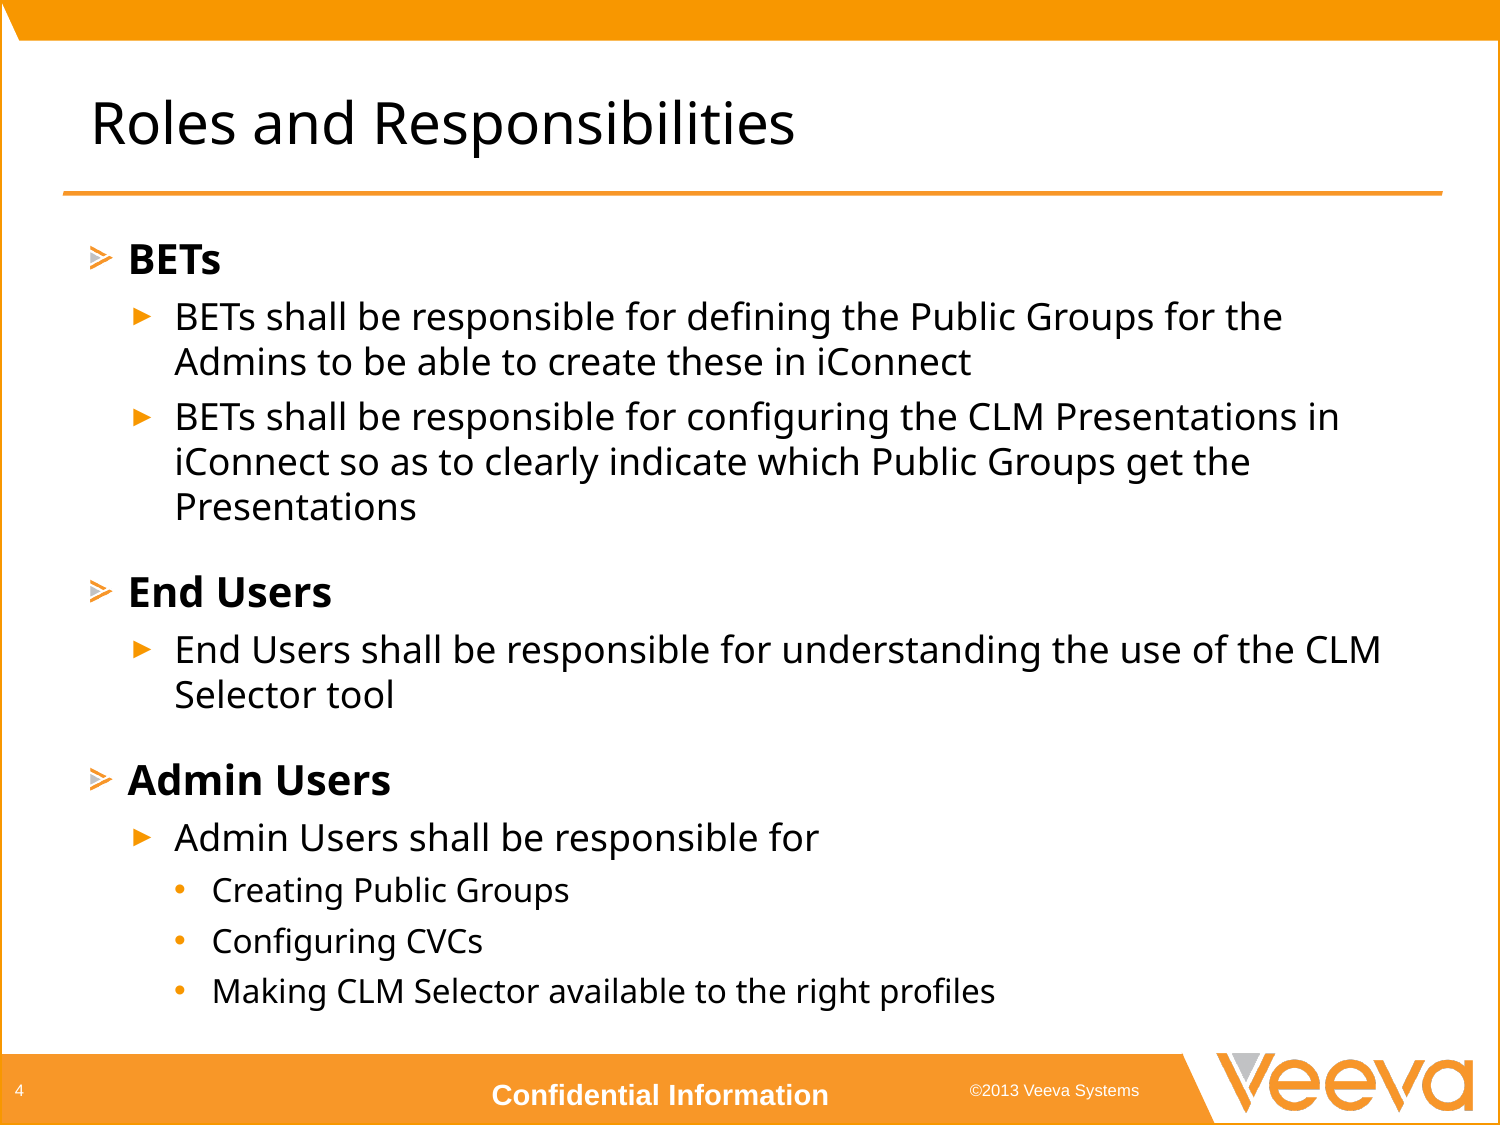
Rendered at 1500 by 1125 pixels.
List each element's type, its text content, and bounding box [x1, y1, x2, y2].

picture [1216, 1053, 1473, 1113]
picture [90, 245, 113, 270]
picture [90, 767, 113, 791]
picture [90, 579, 113, 603]
list BETs BETs shall be responsible for defining the Public Groups for the Admins to be able to create these in iConnect BETs shall be responsible for configuring the CLM Presentations in iConnect so as to clearly indicate which Public Groups get the Presentations End Users End Users shall be responsible for understanding the use of the CLM Selector tool Admin Users Admin Users shall be responsible for Creating Public Groups Configuring CVCs Making CLM Selector available to the right profiles [74, 224, 1426, 1034]
title Roles and Responsibilities [74, 44, 1426, 199]
